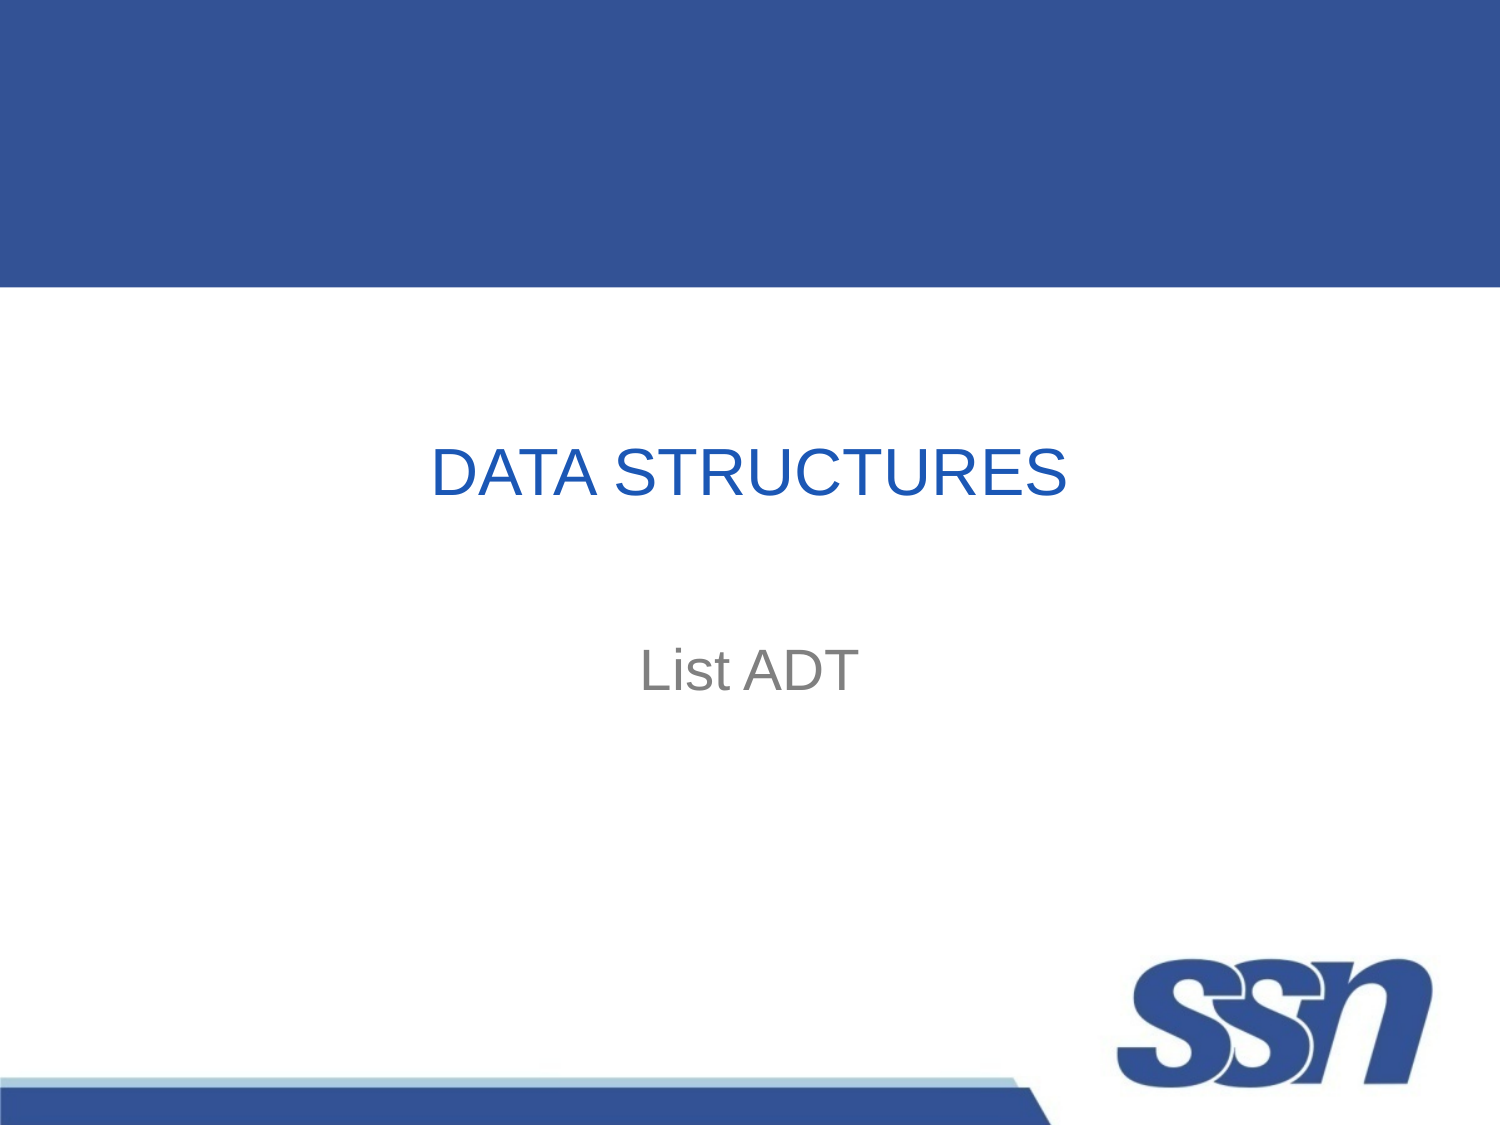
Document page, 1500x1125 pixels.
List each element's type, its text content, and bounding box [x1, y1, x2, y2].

title DATA STRUCTURES [112, 375, 1388, 563]
subtitle List ADT [225, 624, 1275, 913]
picture [0, 915, 1498, 1125]
